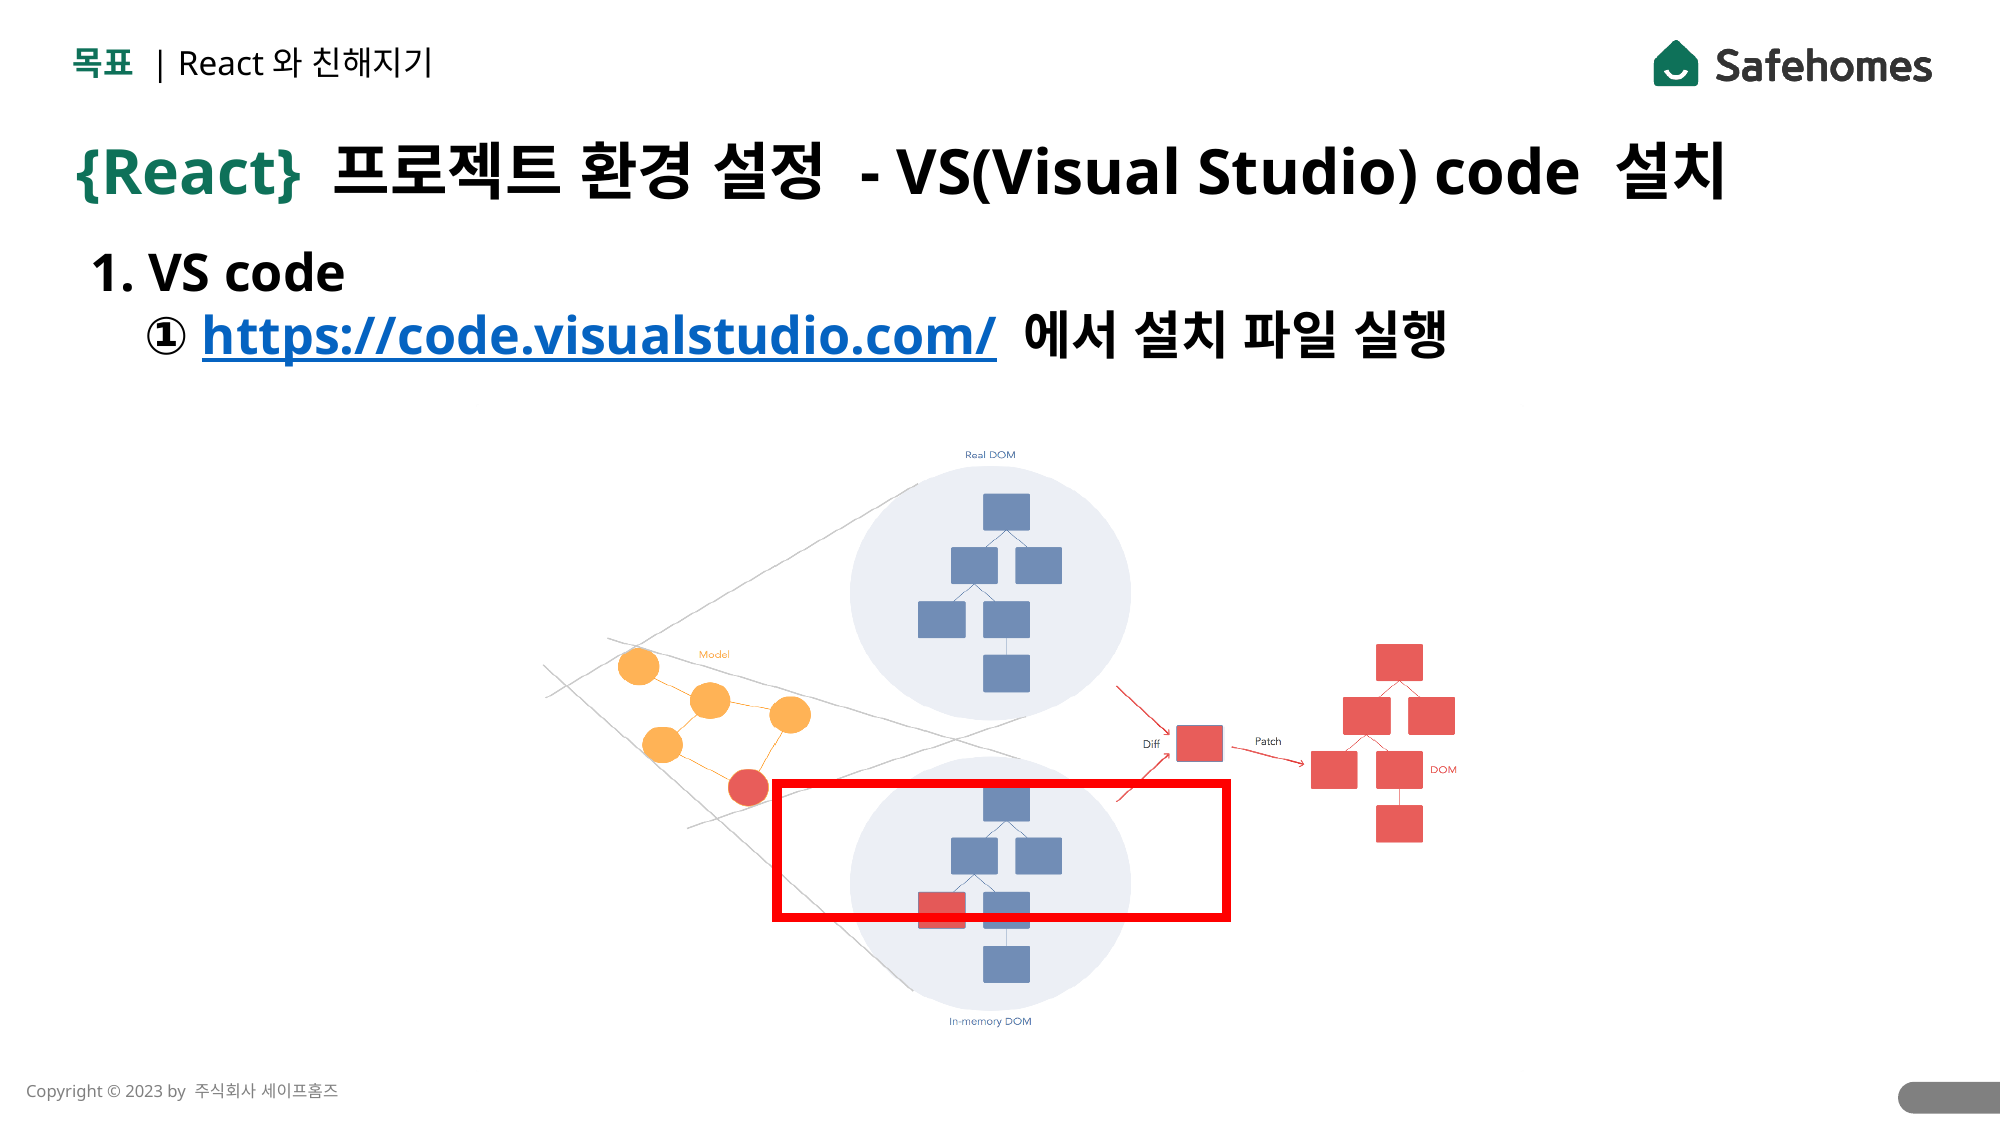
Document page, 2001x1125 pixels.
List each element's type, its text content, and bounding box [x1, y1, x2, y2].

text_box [476, 404, 1524, 1072]
text_box 1. VS code ① https://code.visualstudio.com/ 에서 설치 파일 실행 [75, 232, 1873, 381]
text_box {React} 프로젝트 환경 설정 - VS(Visual Studio) code 설치 [61, 124, 1814, 215]
picture [1648, 35, 1932, 91]
